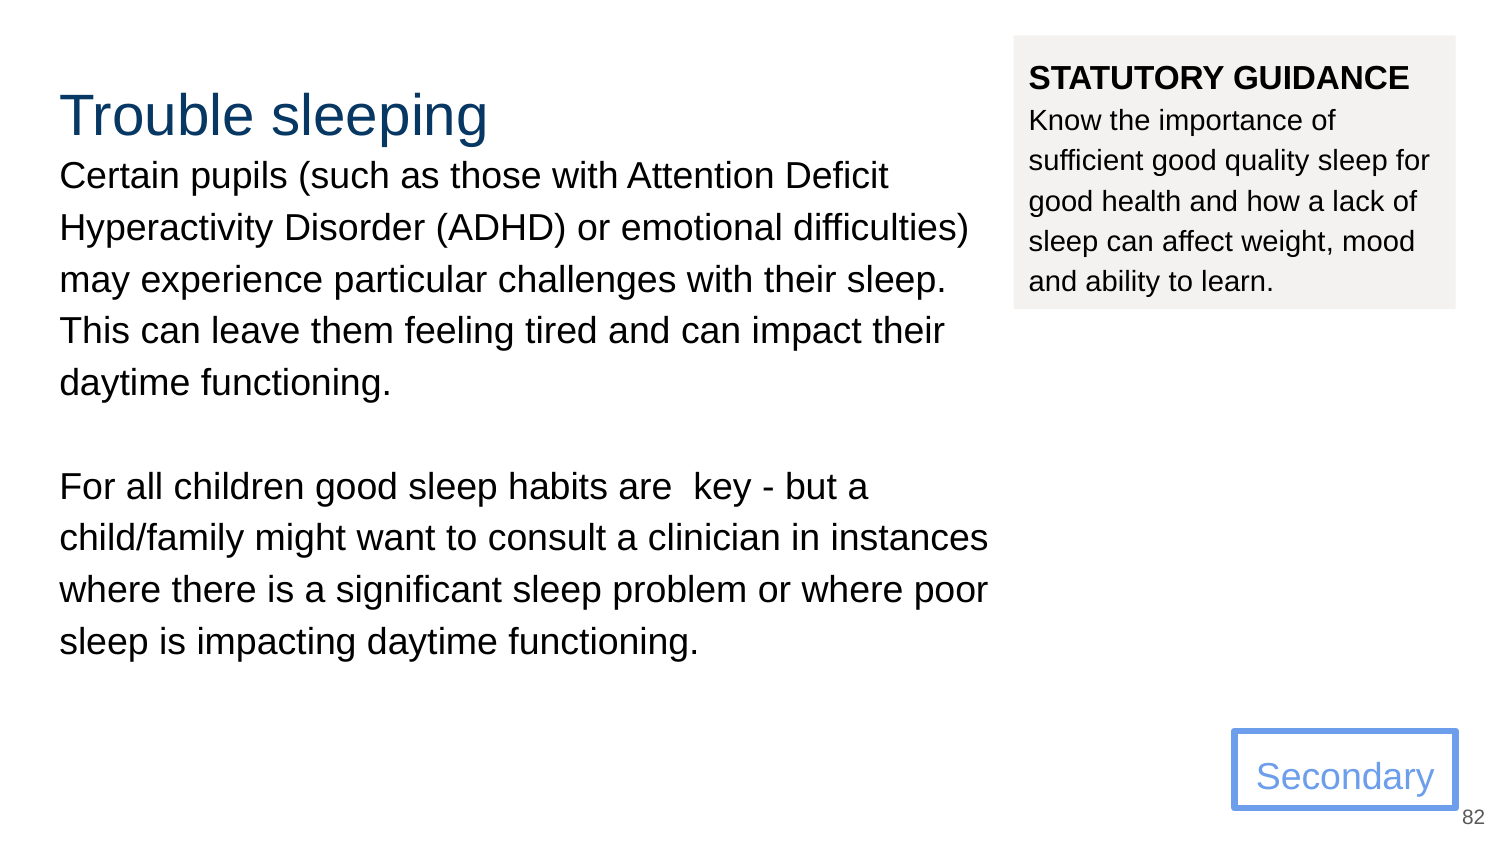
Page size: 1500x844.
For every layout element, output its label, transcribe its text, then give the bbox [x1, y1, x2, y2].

slide_number ‹#› [1441, 788, 1500, 844]
list STATUTORY GUIDANCE Know the importance of sufficient good quality sleep for good health and how a lack of sleep can affect weight, mood and ability to learn. [1013, 35, 1456, 310]
list Certain pupils (such as those with Attention Deficit Hyperactivity Disorder (ADHD) or emotional difficulties) may experience particular challenges with their sleep. This can leave them feeling tired and can impact their daytime functioning. For all children good sleep habits are key - but a child/family might want to consult a clinician in instances where there is a significant sleep problem or where poor sleep is impacting daytime functioning. [44, 129, 1007, 731]
title Trouble sleeping [44, 35, 1007, 129]
text_box Secondary [1234, 730, 1456, 809]
